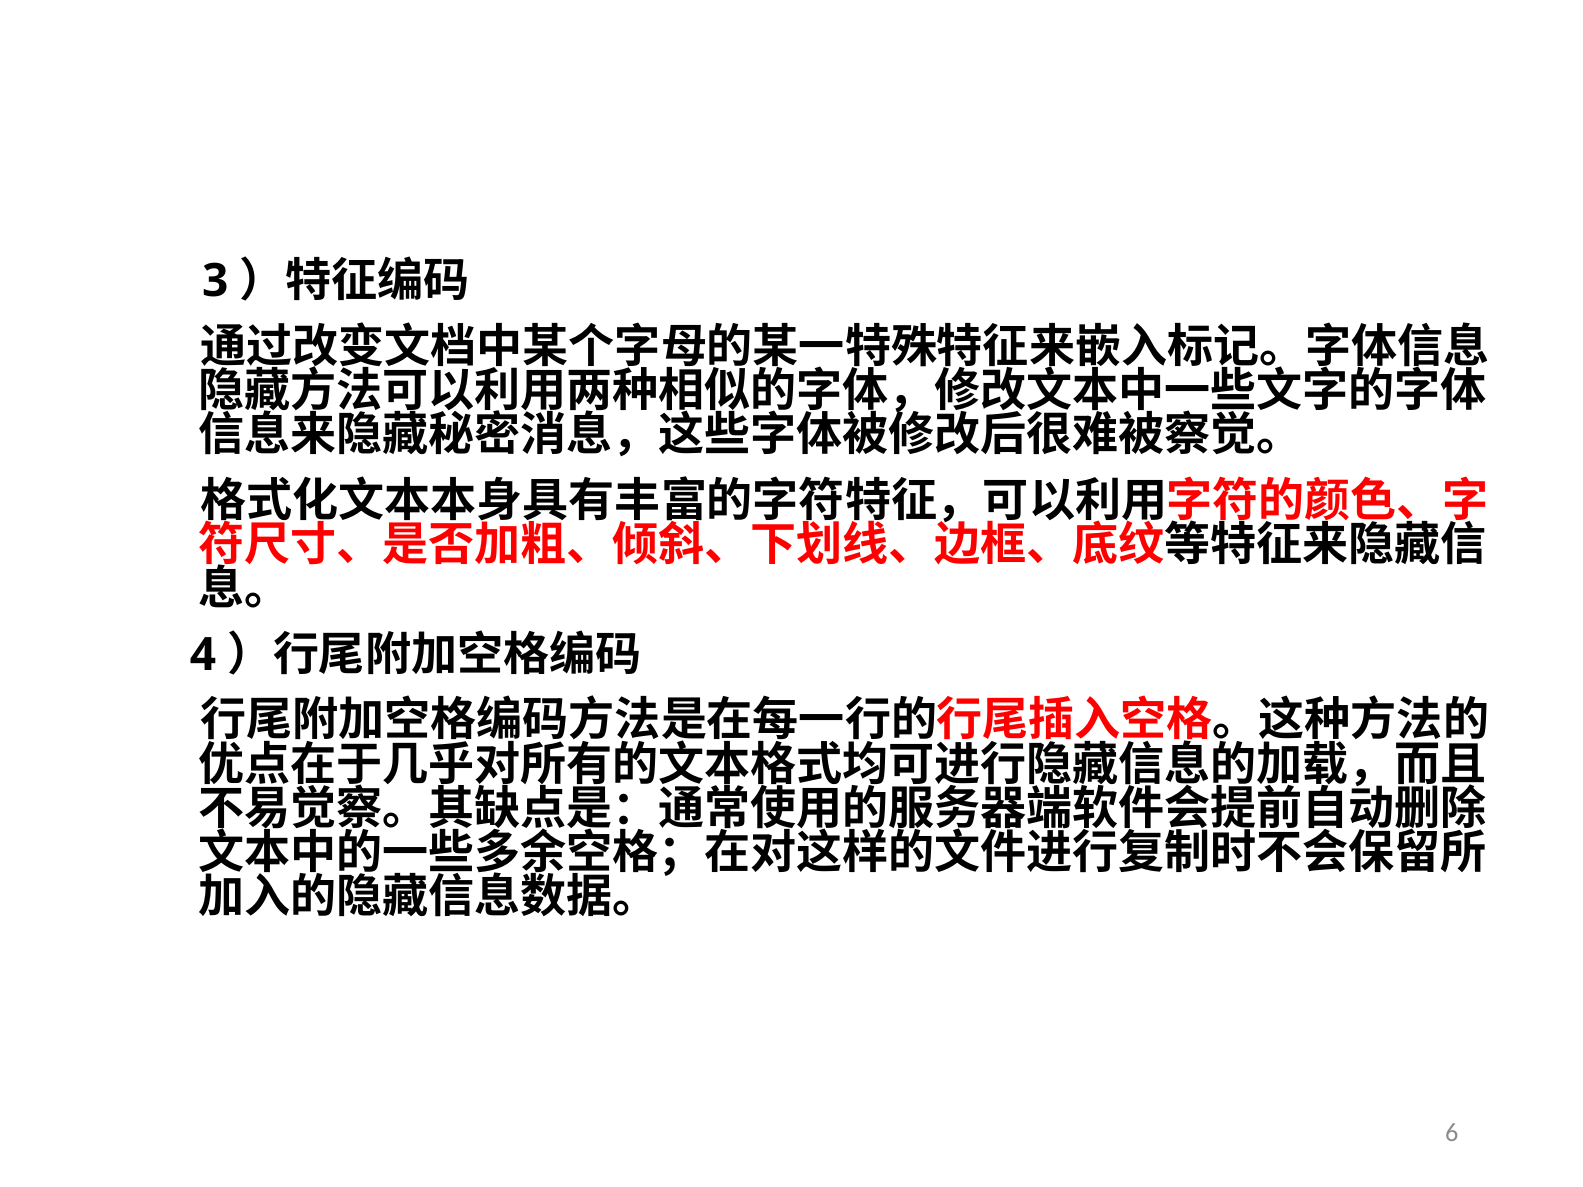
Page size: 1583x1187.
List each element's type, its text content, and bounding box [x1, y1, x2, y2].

slide_number 6 [1117, 1099, 1474, 1163]
list 3）特征编码 通过改变文档中某个字母的某一特殊特征来嵌入标记。字体信息隐藏方法可以利用两种相似的字体，修改文本中一些文字的字体信息来隐藏秘密消息，这些字体被修改后很难被察觉。 格式化文本本身具有丰富的字符特征，可以利用字符的颜色、字符尺寸、是否加粗、倾斜、下划线、边框、底纹等特征来隐藏信息。 4）行尾附加空格编码 行尾附加空格编码方法是在每一行的行尾插入空格。这种方法的优点在于几乎对所有的文本格式均可进行隐藏信息的加载，而且不易觉察。其缺点是：通常使用的服务器端软件会提前自动删除文本中的一些多余空格；在对这样的文件进行复制时不会保留所加入的隐藏信息数据。 [91, 176, 1505, 930]
